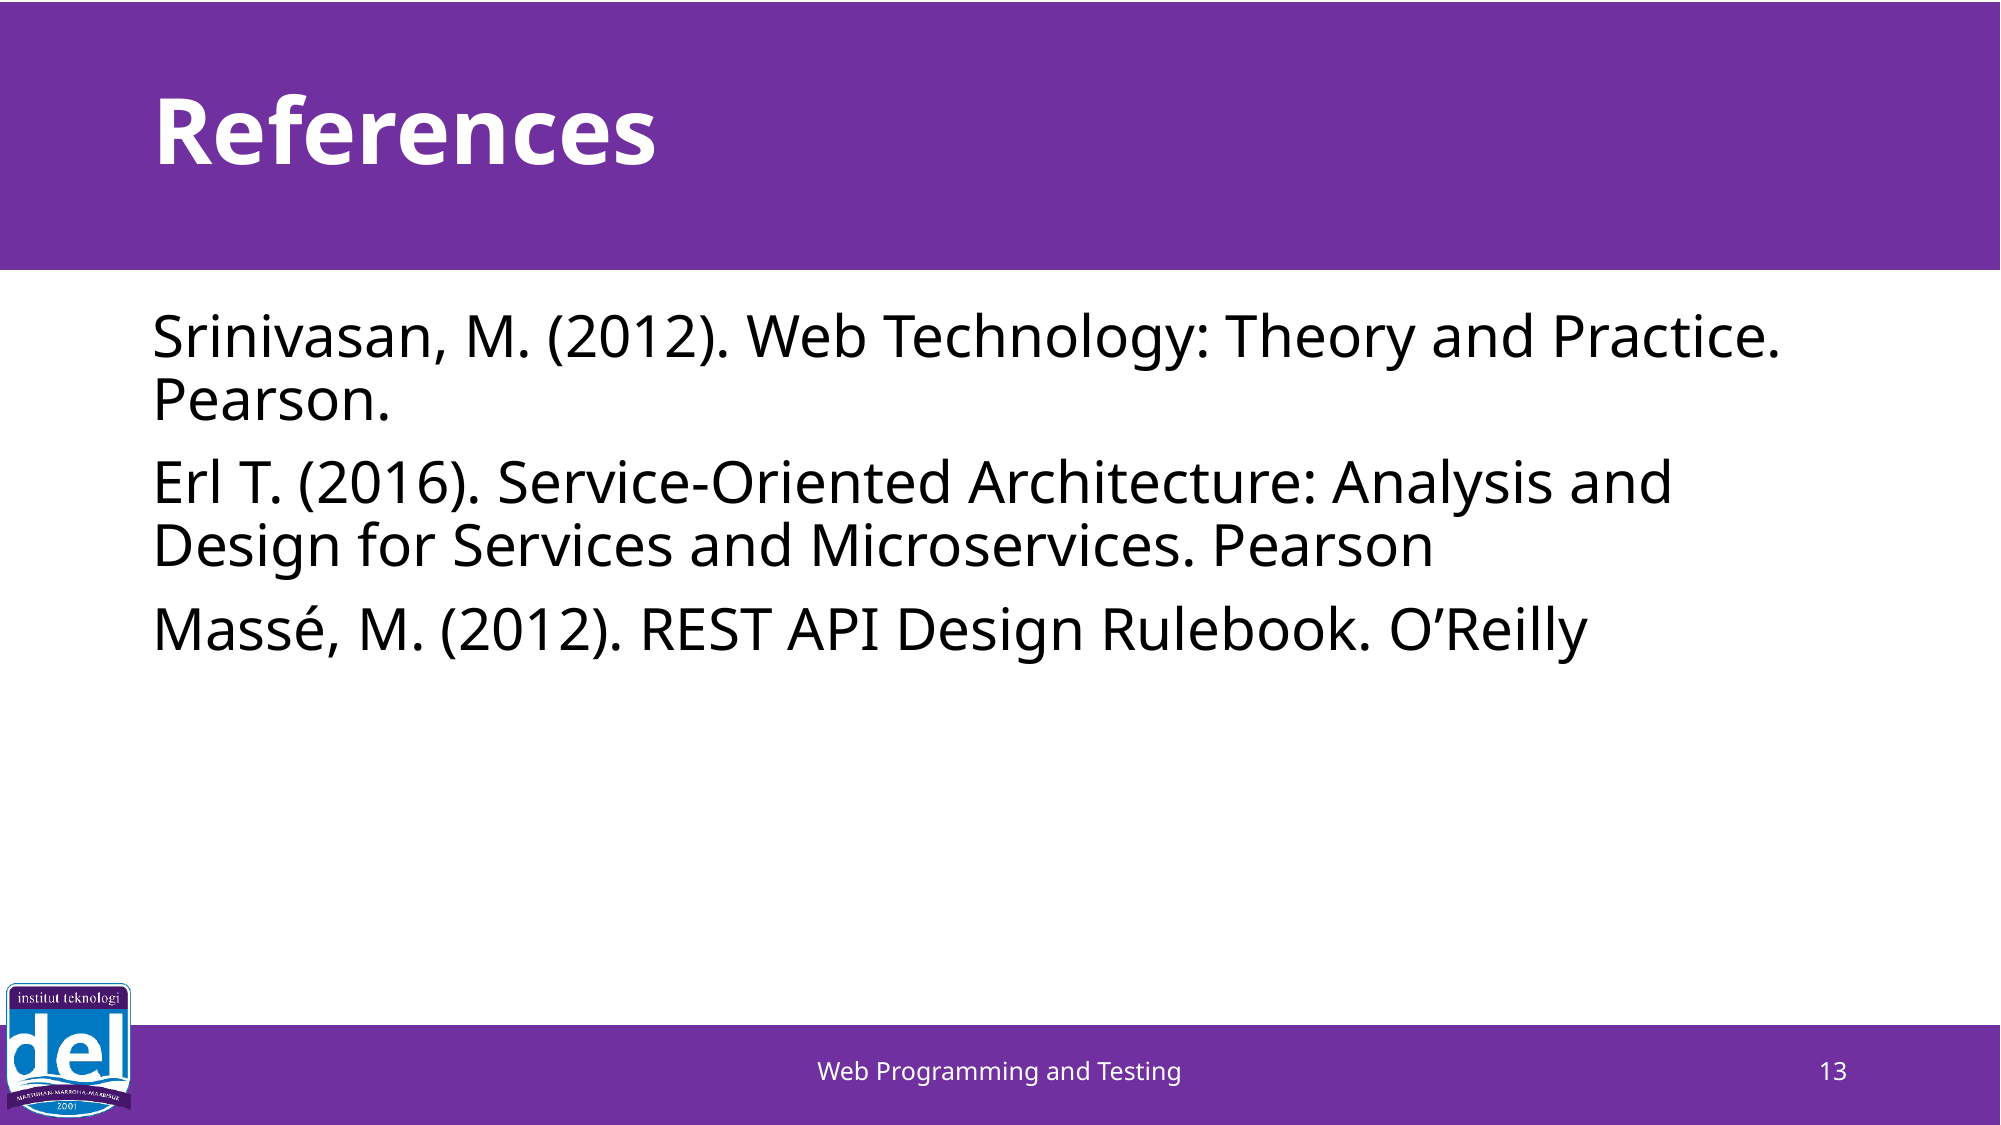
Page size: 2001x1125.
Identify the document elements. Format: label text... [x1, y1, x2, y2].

picture [5, 982, 131, 1118]
footer Web Programming and Testing [662, 1042, 1338, 1103]
list Srinivasan, M. (2012). Web Technology: Theory and Practice. Pearson. Erl T. (2016). Service-Oriented Architecture: Analysis and Design for Services and Microservices. Pearson Massé, M. (2012). REST API Design Rulebook. O’Reilly [137, 299, 1863, 1014]
slide_number 13 [1697, 1042, 1863, 1103]
title References [137, 26, 1863, 244]
